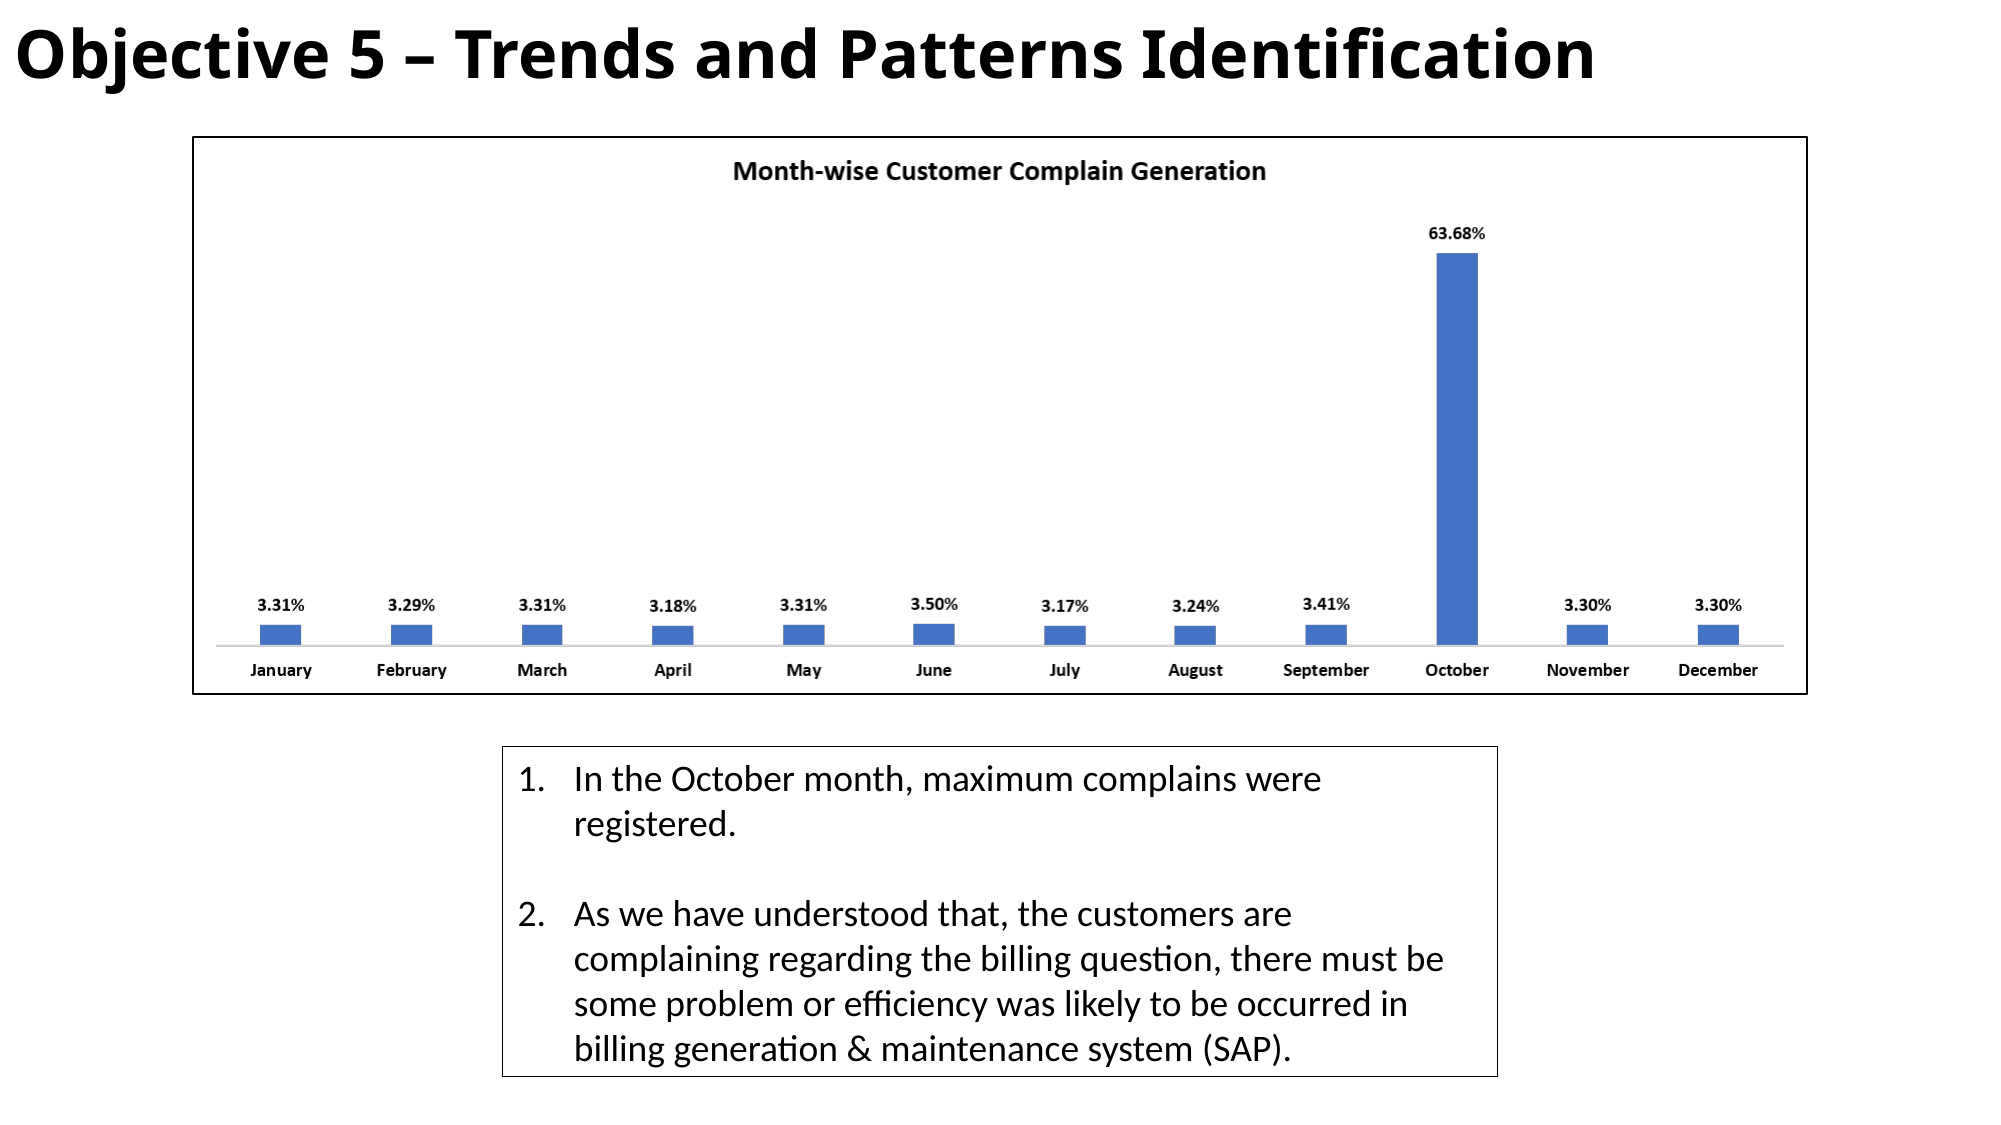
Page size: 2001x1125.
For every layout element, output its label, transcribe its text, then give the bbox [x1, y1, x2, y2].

text_box In the October month, maximum complains were registered. As we have understood that, the customers are complaining regarding the billing question, there must be some problem or efficiency was likely to be occurred in billing generation & maintenance system (SAP). [502, 746, 1498, 1077]
picture [192, 136, 1808, 695]
text_box Objective 5 – Trends and Patterns Identification [0, 13, 1725, 120]
